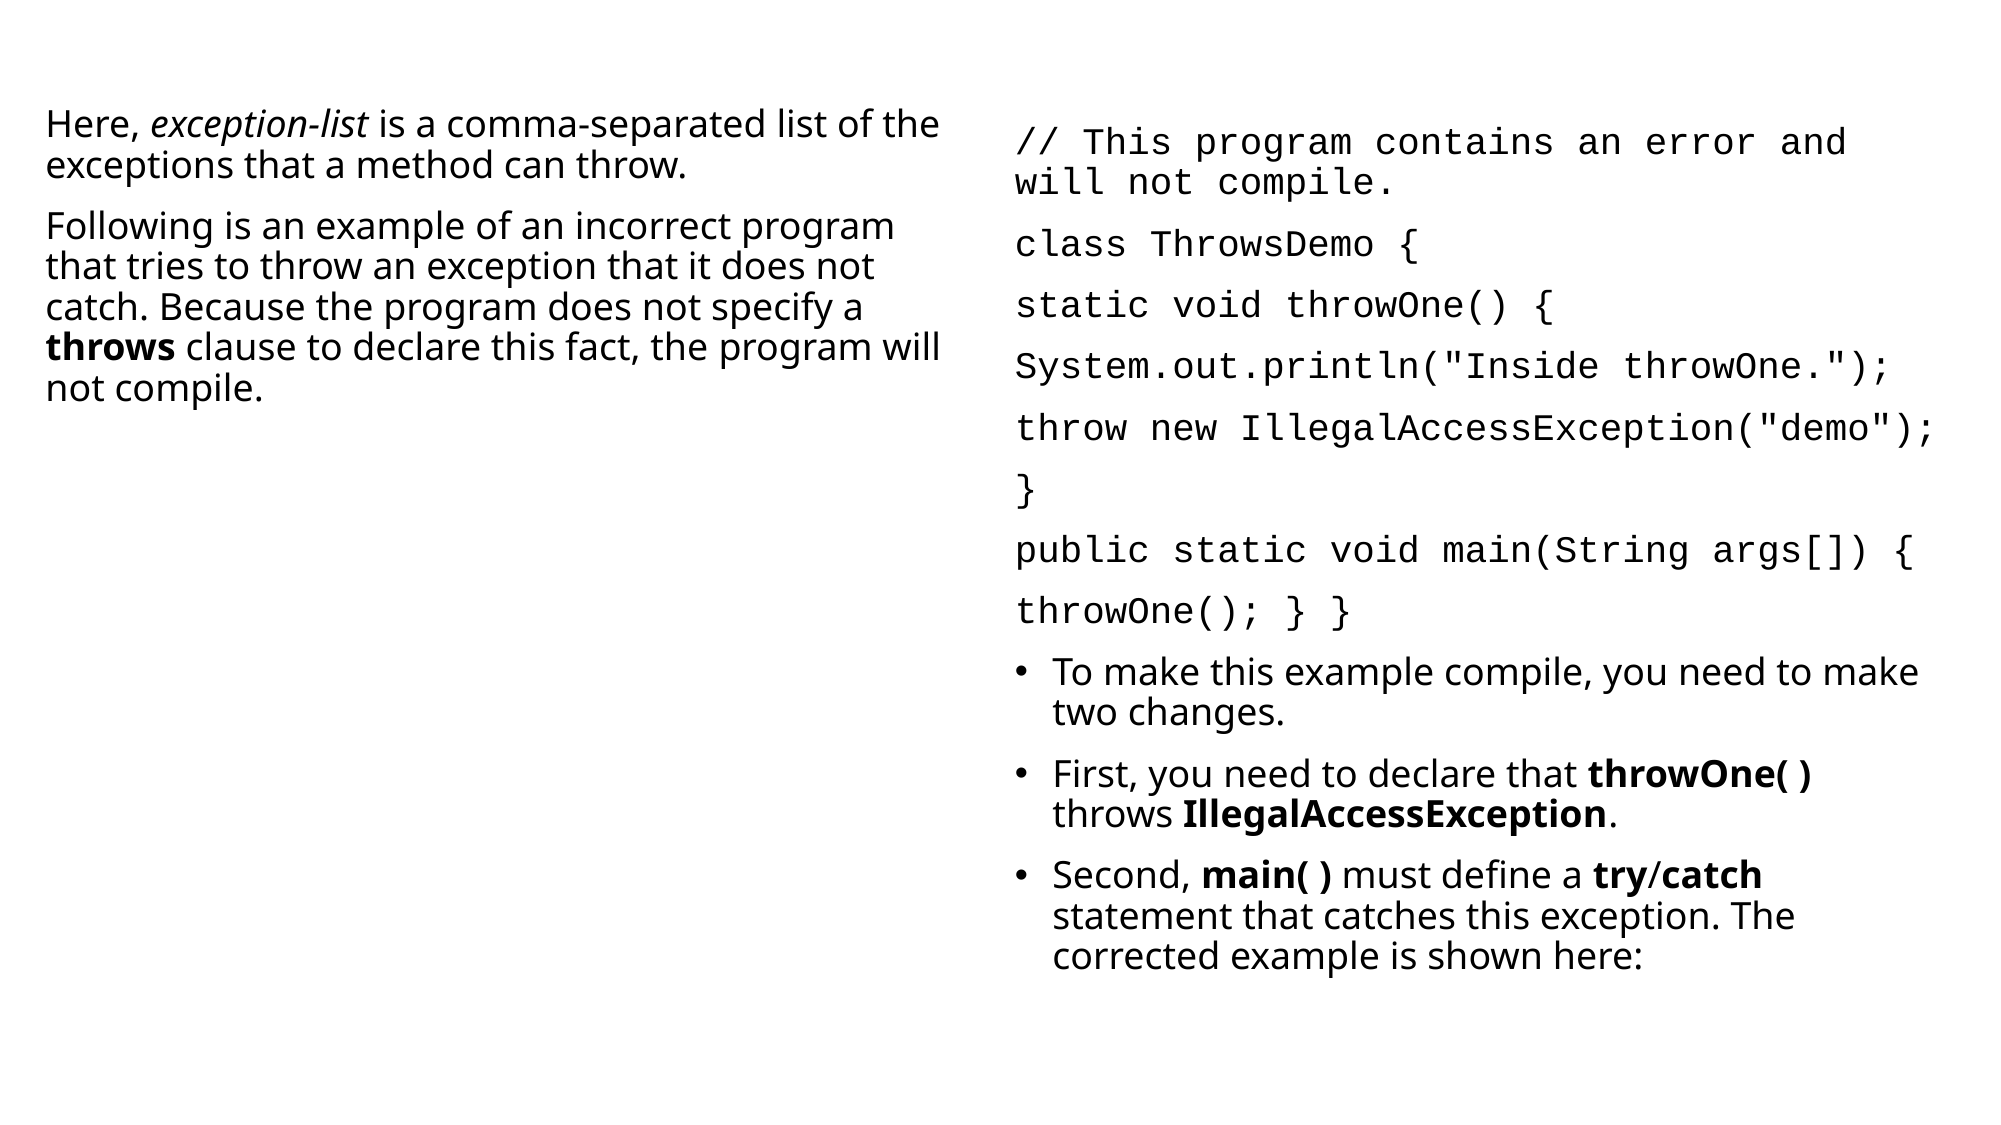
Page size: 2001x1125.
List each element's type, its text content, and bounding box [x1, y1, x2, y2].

list Here, exception-list is a comma-separated list of the exceptions that a method can throw. Following is an example of an incorrect program that tries to throw an exception that it does not catch. Because the program does not specify a throws clause to declare this fact, the program will not compile. [30, 97, 988, 1014]
list // This program contains an error and will not compile. class ThrowsDemo { static void throwOne() { System.out.println("Inside throwOne."); throw new IllegalAccessException("demo"); } public static void main(String args[]) { throwOne(); } } To make this example compile, you need to make two changes. First, you need to declare that throwOne( ) throws IllegalAccessException. Second, main( ) must define a try/catch statement that catches this exception. The corrected example is shown here: [999, 114, 1957, 1109]
